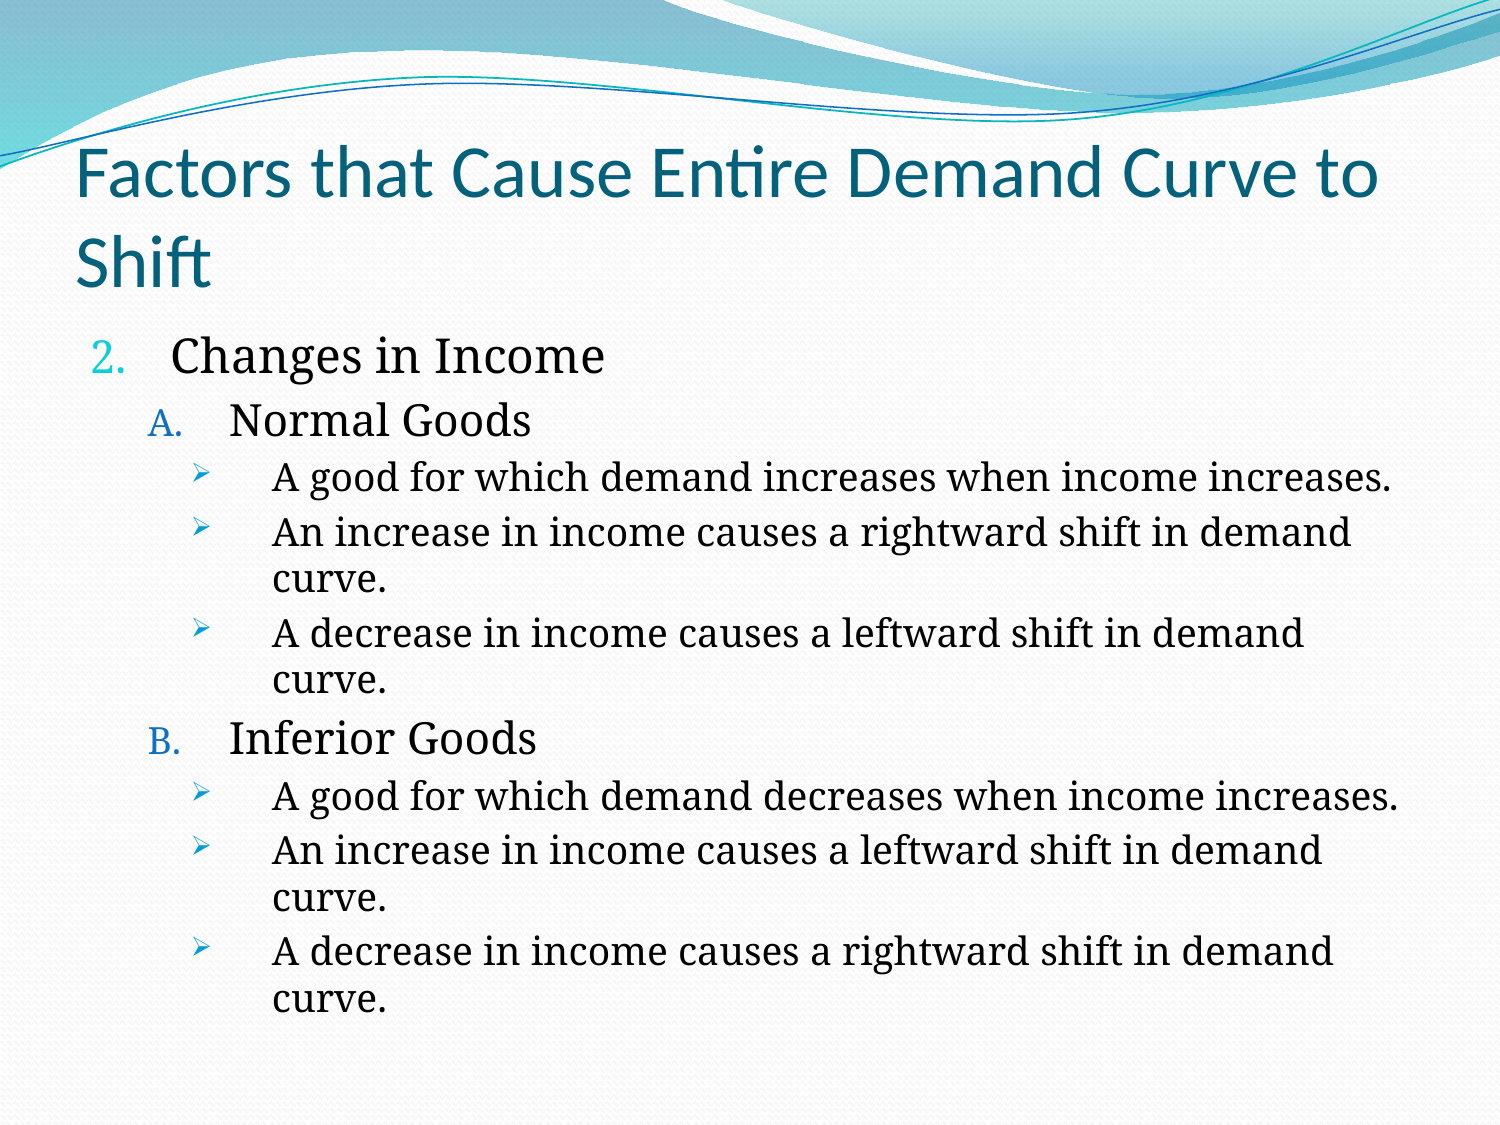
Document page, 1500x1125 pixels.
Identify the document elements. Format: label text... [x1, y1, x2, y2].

title Factors that Cause Entire Demand Curve to Shift [75, 115, 1425, 303]
list Changes in Income Normal Goods A good for which demand increases when income increases. An increase in income causes a rightward shift in demand curve. A decrease in income causes a leftward shift in demand curve. Inferior Goods A good for which demand decreases when income increases. An increase in income causes a leftward shift in demand curve. A decrease in income causes a rightward shift in demand curve. [75, 317, 1425, 1038]
